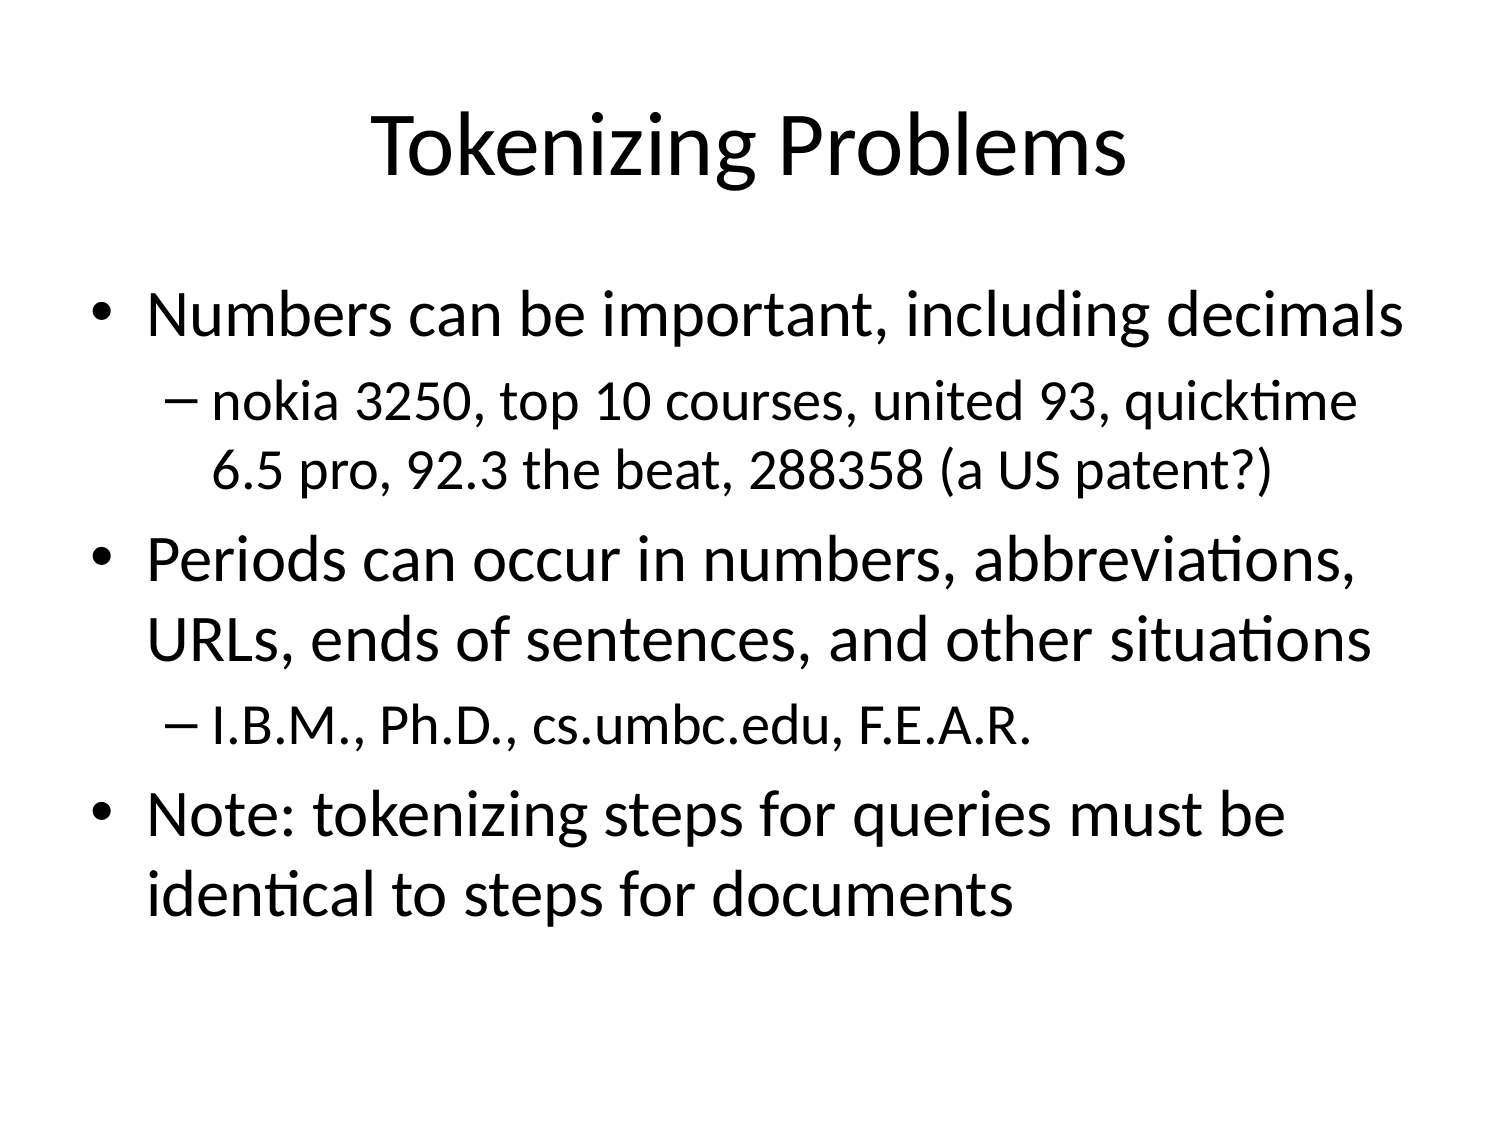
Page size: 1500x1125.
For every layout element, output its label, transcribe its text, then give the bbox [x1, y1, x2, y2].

title Tokenizing Problems [75, 45, 1425, 233]
list Numbers can be important, including decimals nokia 3250, top 10 courses, united 93, quicktime 6.5 pro, 92.3 the beat, 288358 (a US patent?) Periods can occur in numbers, abbreviations, URLs, ends of sentences, and other situations I.B.M., Ph.D., cs.umbc.edu, F.E.A.R. Note: tokenizing steps for queries must be identical to steps for documents [75, 262, 1425, 1000]
